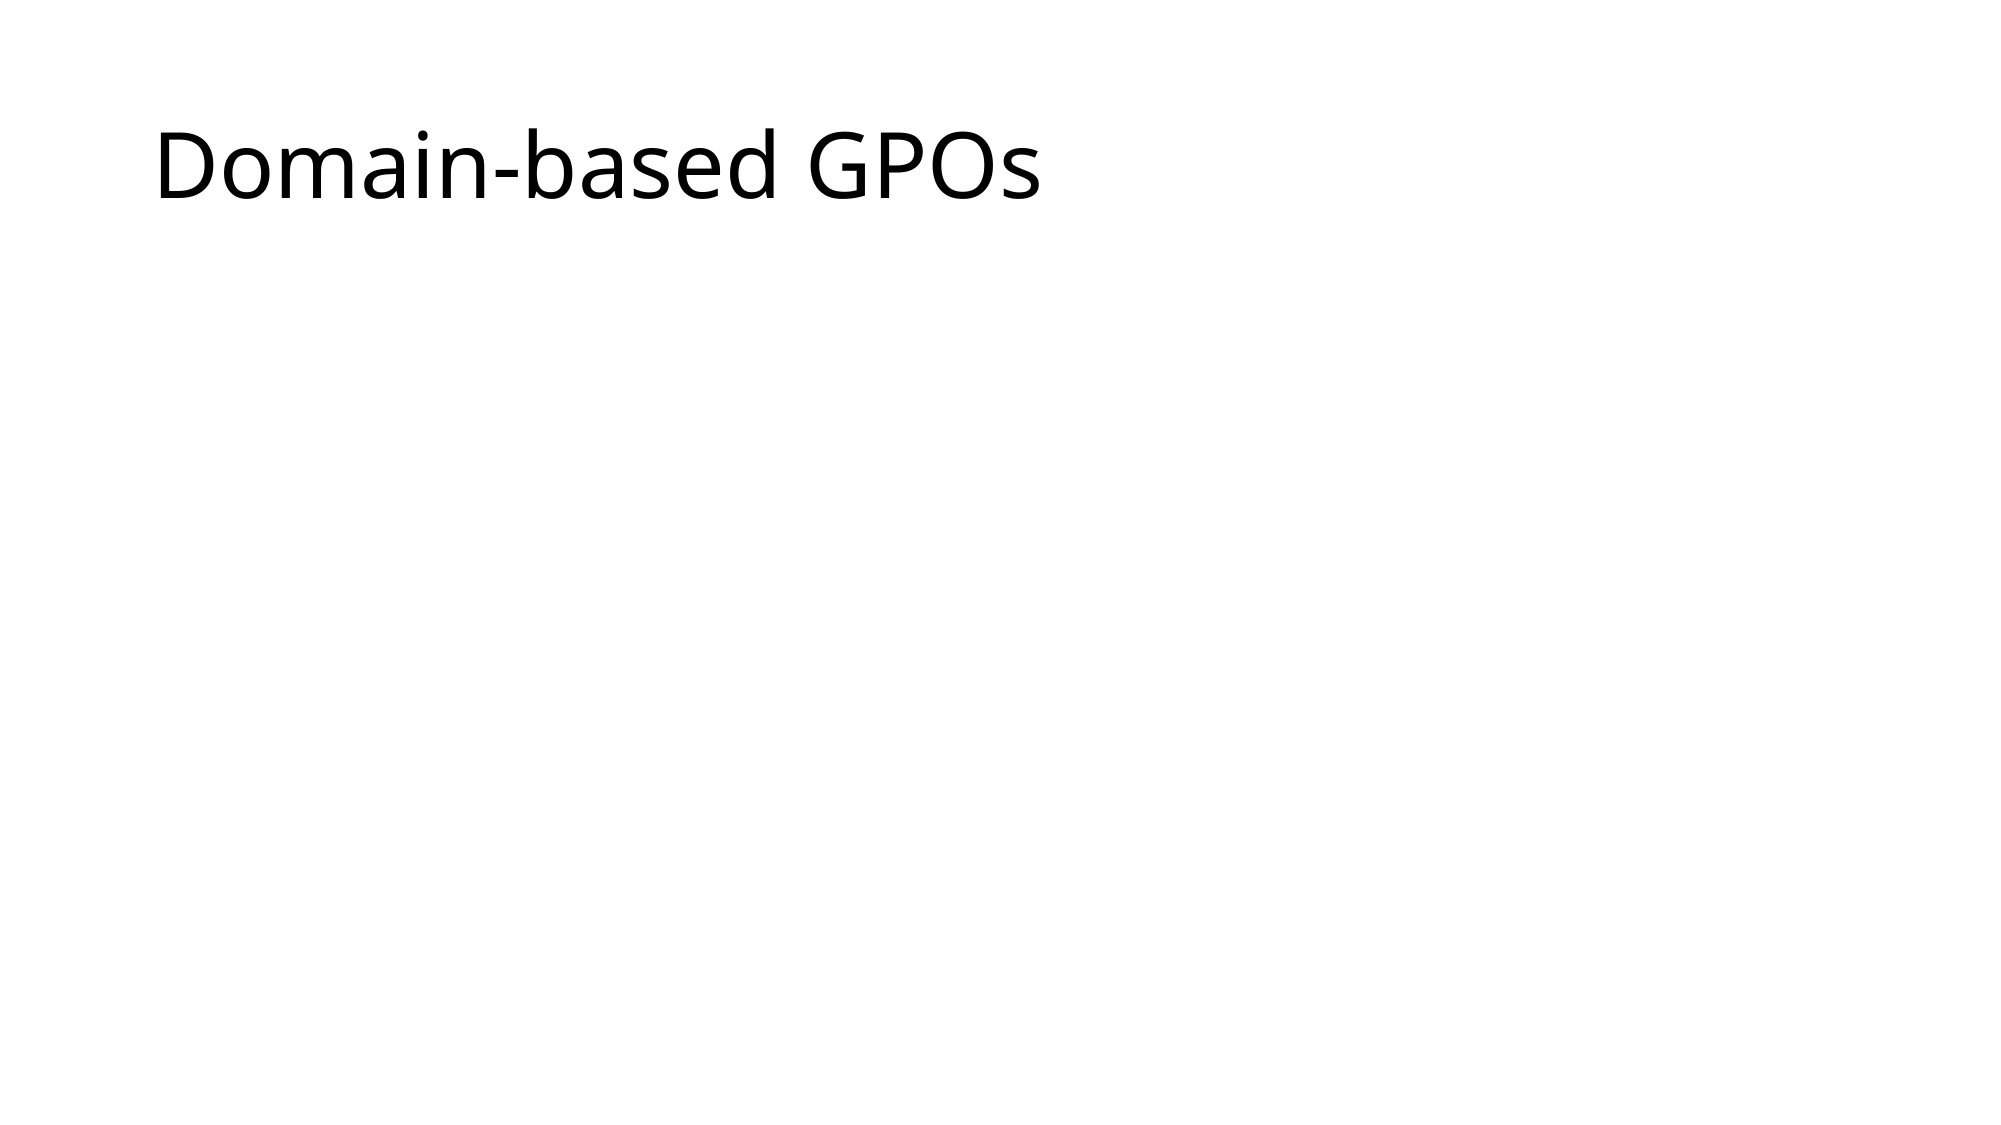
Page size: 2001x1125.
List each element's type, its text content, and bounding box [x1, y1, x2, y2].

title Domain-based GPOs [137, 59, 1863, 278]
